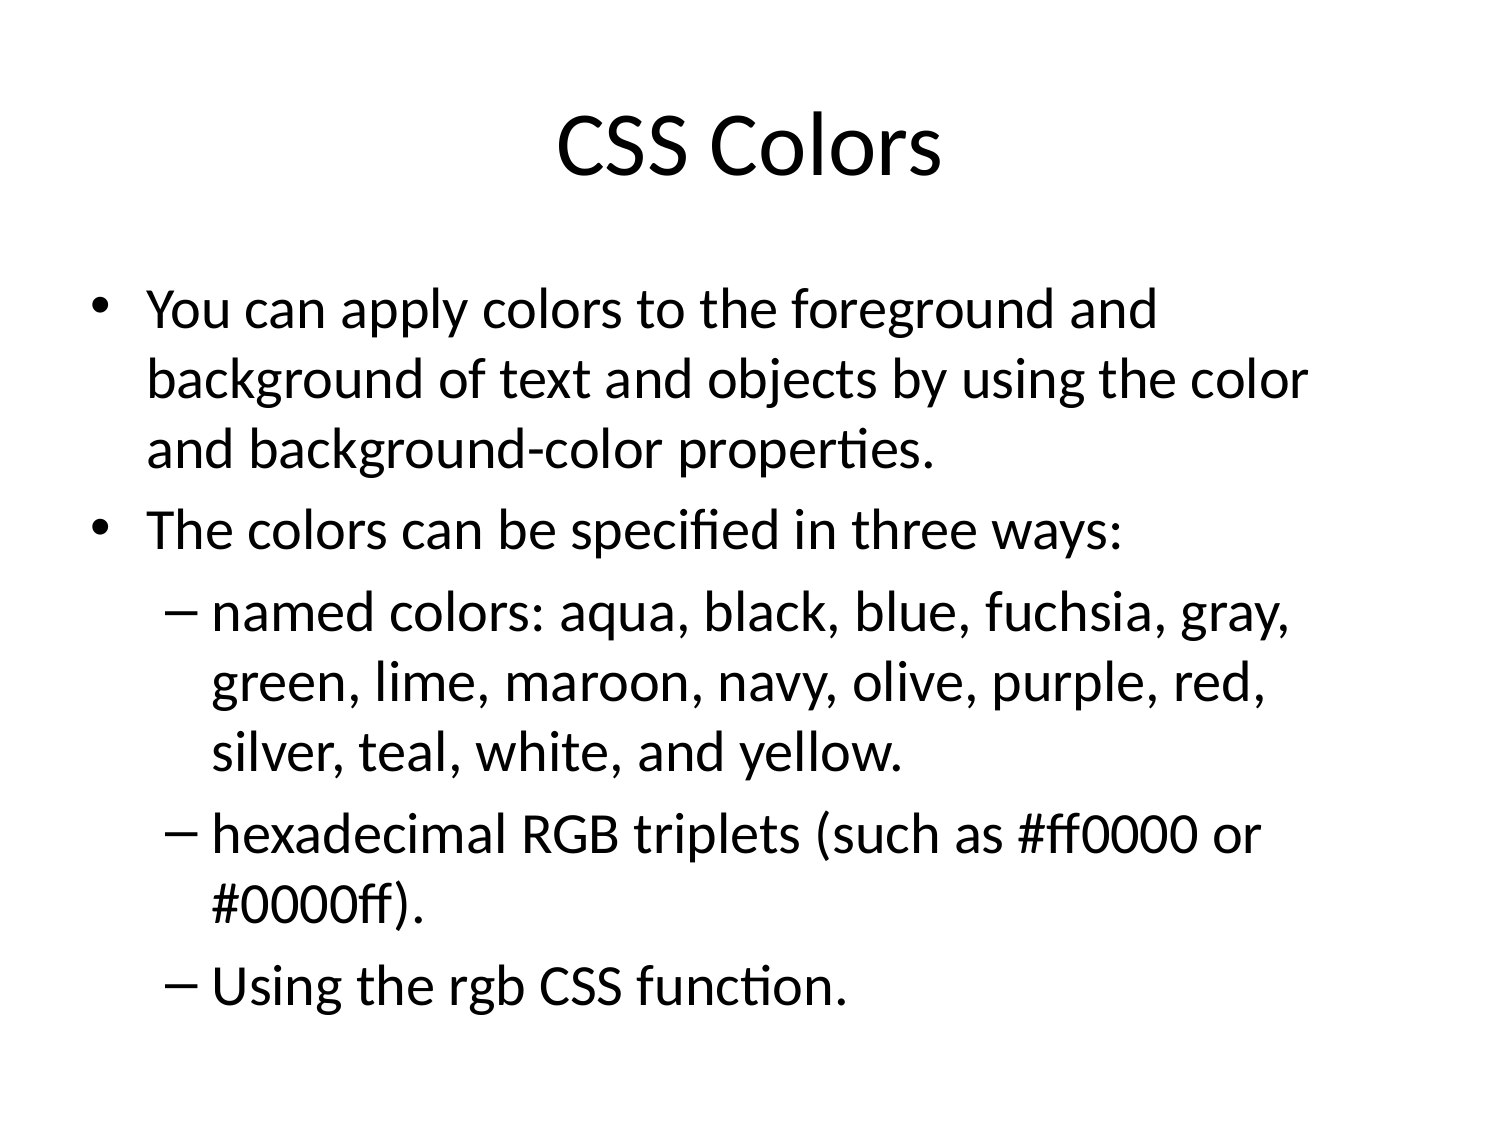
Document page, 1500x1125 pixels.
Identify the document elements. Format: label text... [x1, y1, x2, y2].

title CSS Colors [75, 45, 1425, 233]
list You can apply colors to the foreground and background of text and objects by using the color and background-color properties. The colors can be specified in three ways: named colors: aqua, black, blue, fuchsia, gray, green, lime, maroon, navy, olive, purple, red, silver, teal, white, and yellow. hexadecimal RGB triplets (such as #ff0000 or #0000ff). Using the rgb CSS function. [75, 262, 1425, 1005]
